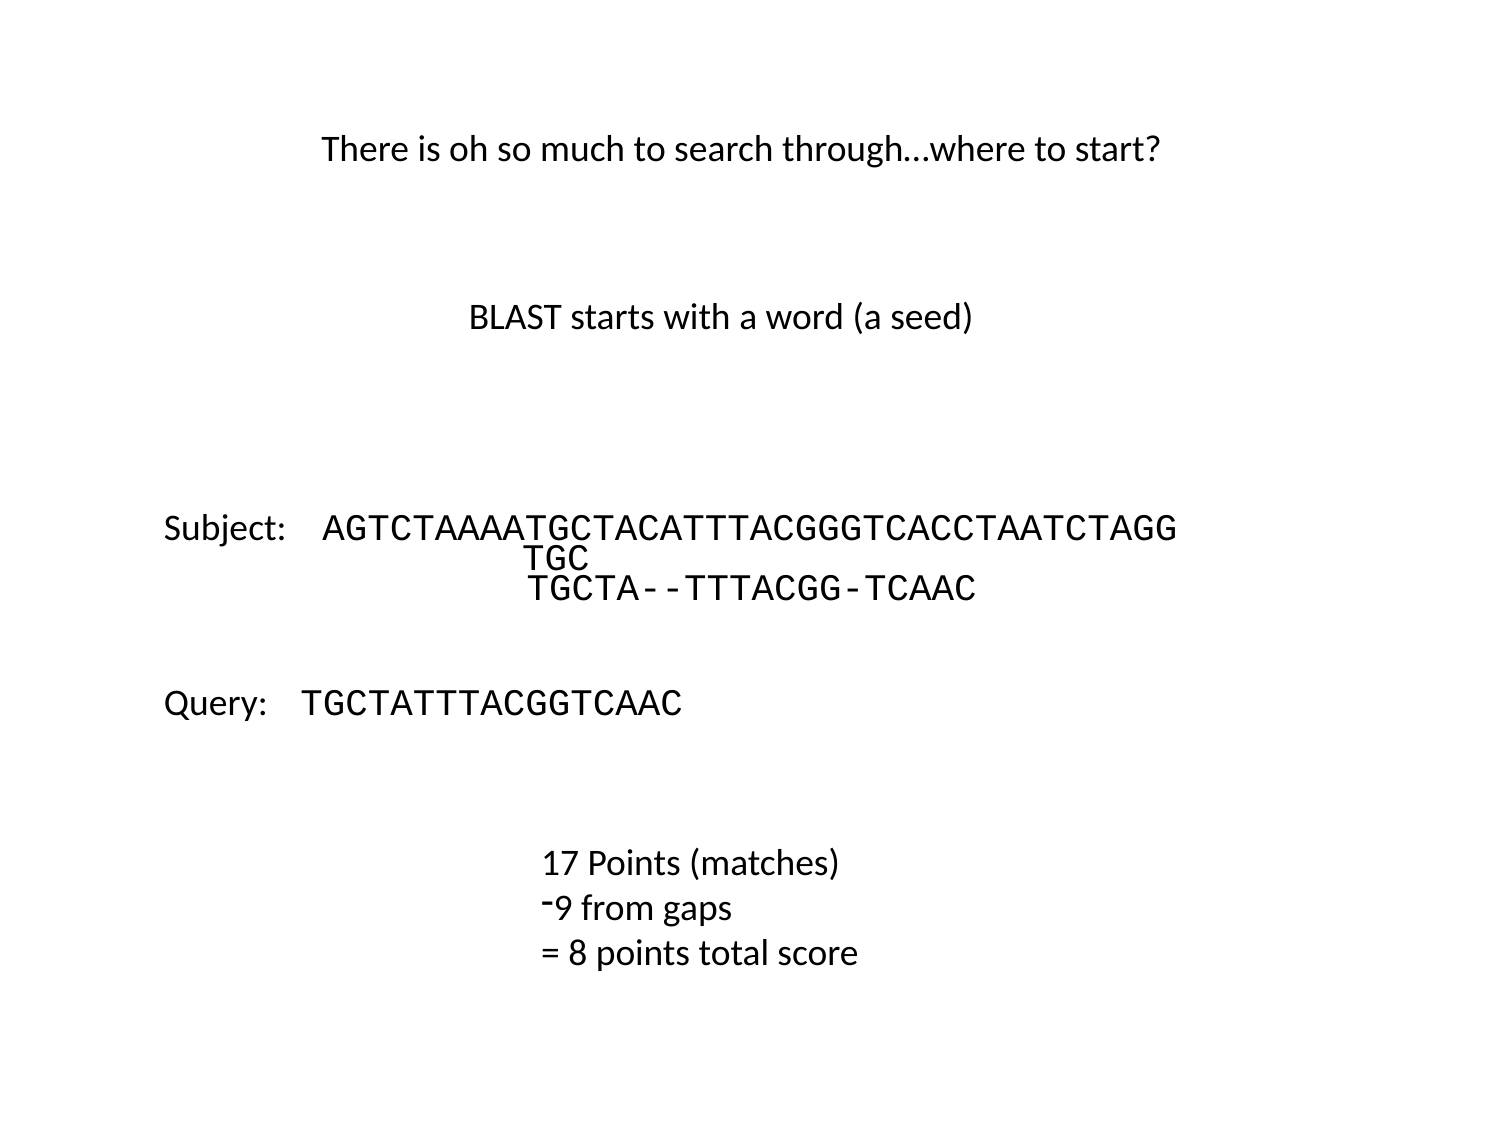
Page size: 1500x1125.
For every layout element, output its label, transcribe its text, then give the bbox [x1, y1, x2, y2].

text_box Subject: [149, 495, 302, 556]
text_box Query: [149, 670, 283, 731]
text_box TGCTA--TTTACGG-TCAAC [511, 555, 992, 616]
text_box TGCTATTTACGGTCAAC [285, 670, 698, 731]
text_box There is oh so much to search through…where to start? [306, 116, 1179, 177]
text_box TGC [507, 525, 605, 586]
text_box BLAST starts with a word (a seed) [454, 285, 989, 345]
text_box 17 Points (matches) 9 from gaps = 8 points total score [526, 830, 875, 981]
text_box AGTCTAAAATGCTACATTTACGGGTCACCTAATCTAGG [307, 495, 1193, 556]
